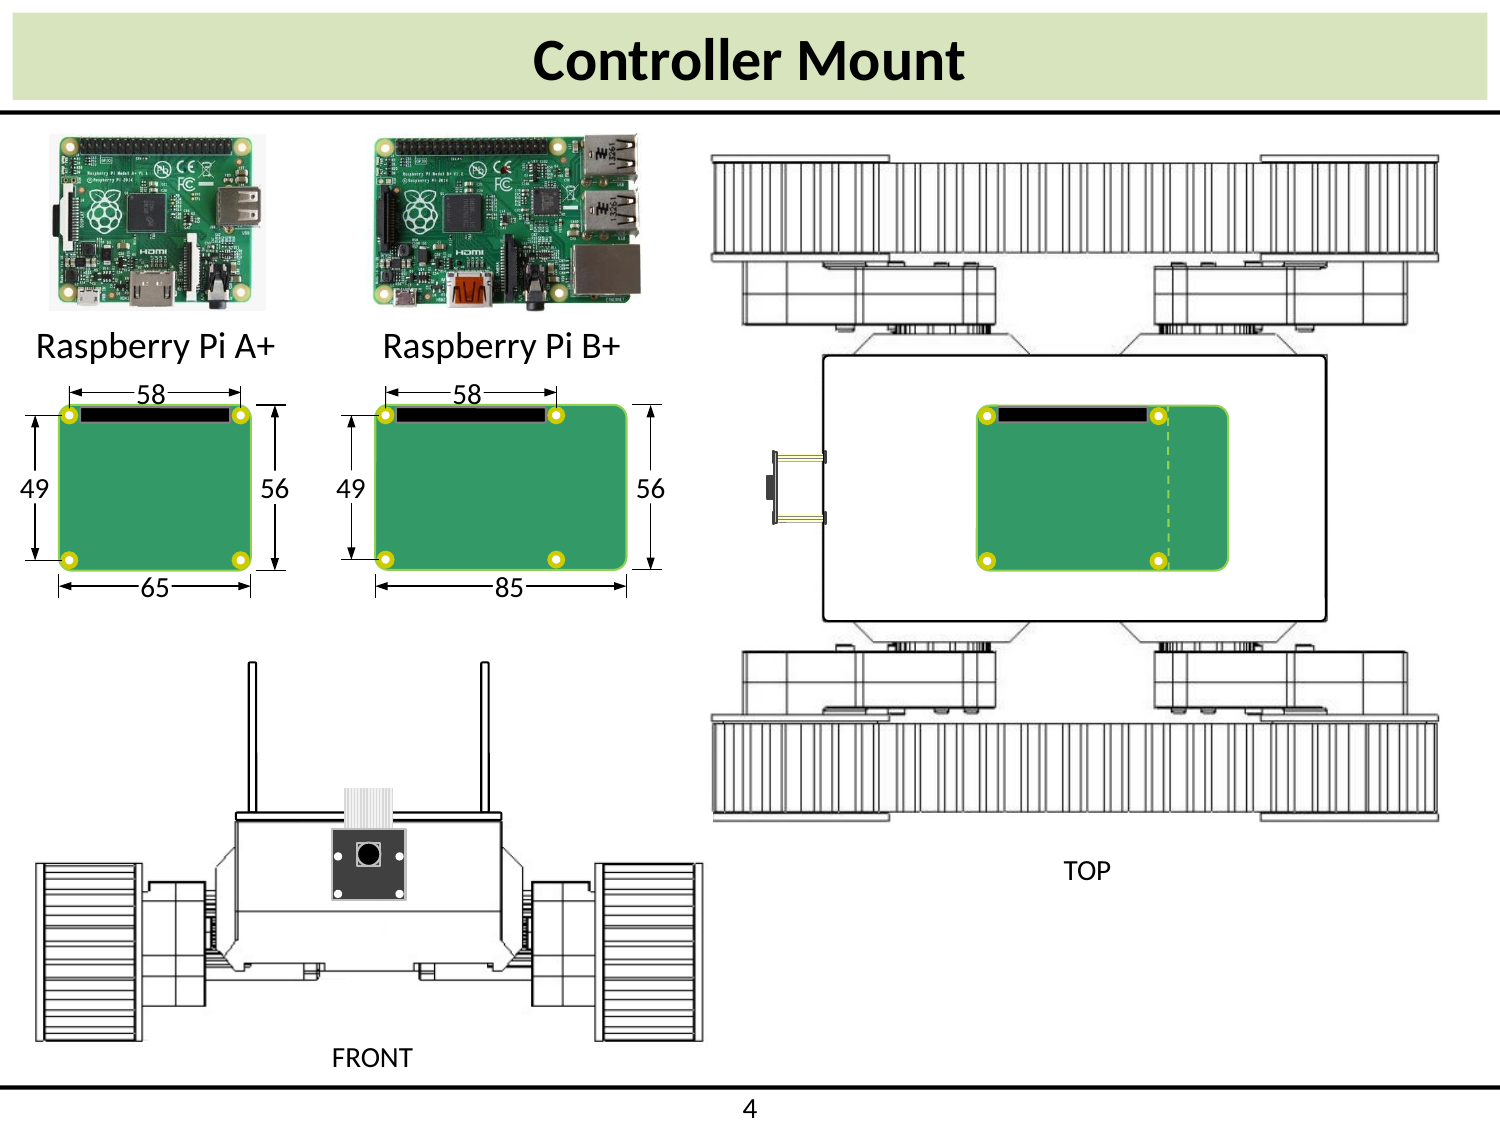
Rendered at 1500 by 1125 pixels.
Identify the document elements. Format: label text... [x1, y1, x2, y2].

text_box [708, 152, 1442, 826]
text_box TOP [935, 848, 1239, 890]
title Controller Mount [12, 12, 1488, 100]
picture [366, 133, 649, 313]
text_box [976, 405, 1229, 571]
text_box Raspberry Pi B+ [339, 323, 664, 365]
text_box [24, 662, 713, 1076]
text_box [341, 385, 663, 598]
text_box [24, 385, 287, 598]
picture [48, 134, 266, 311]
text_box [766, 450, 827, 525]
text_box Raspberry Pi A+ [23, 323, 288, 365]
